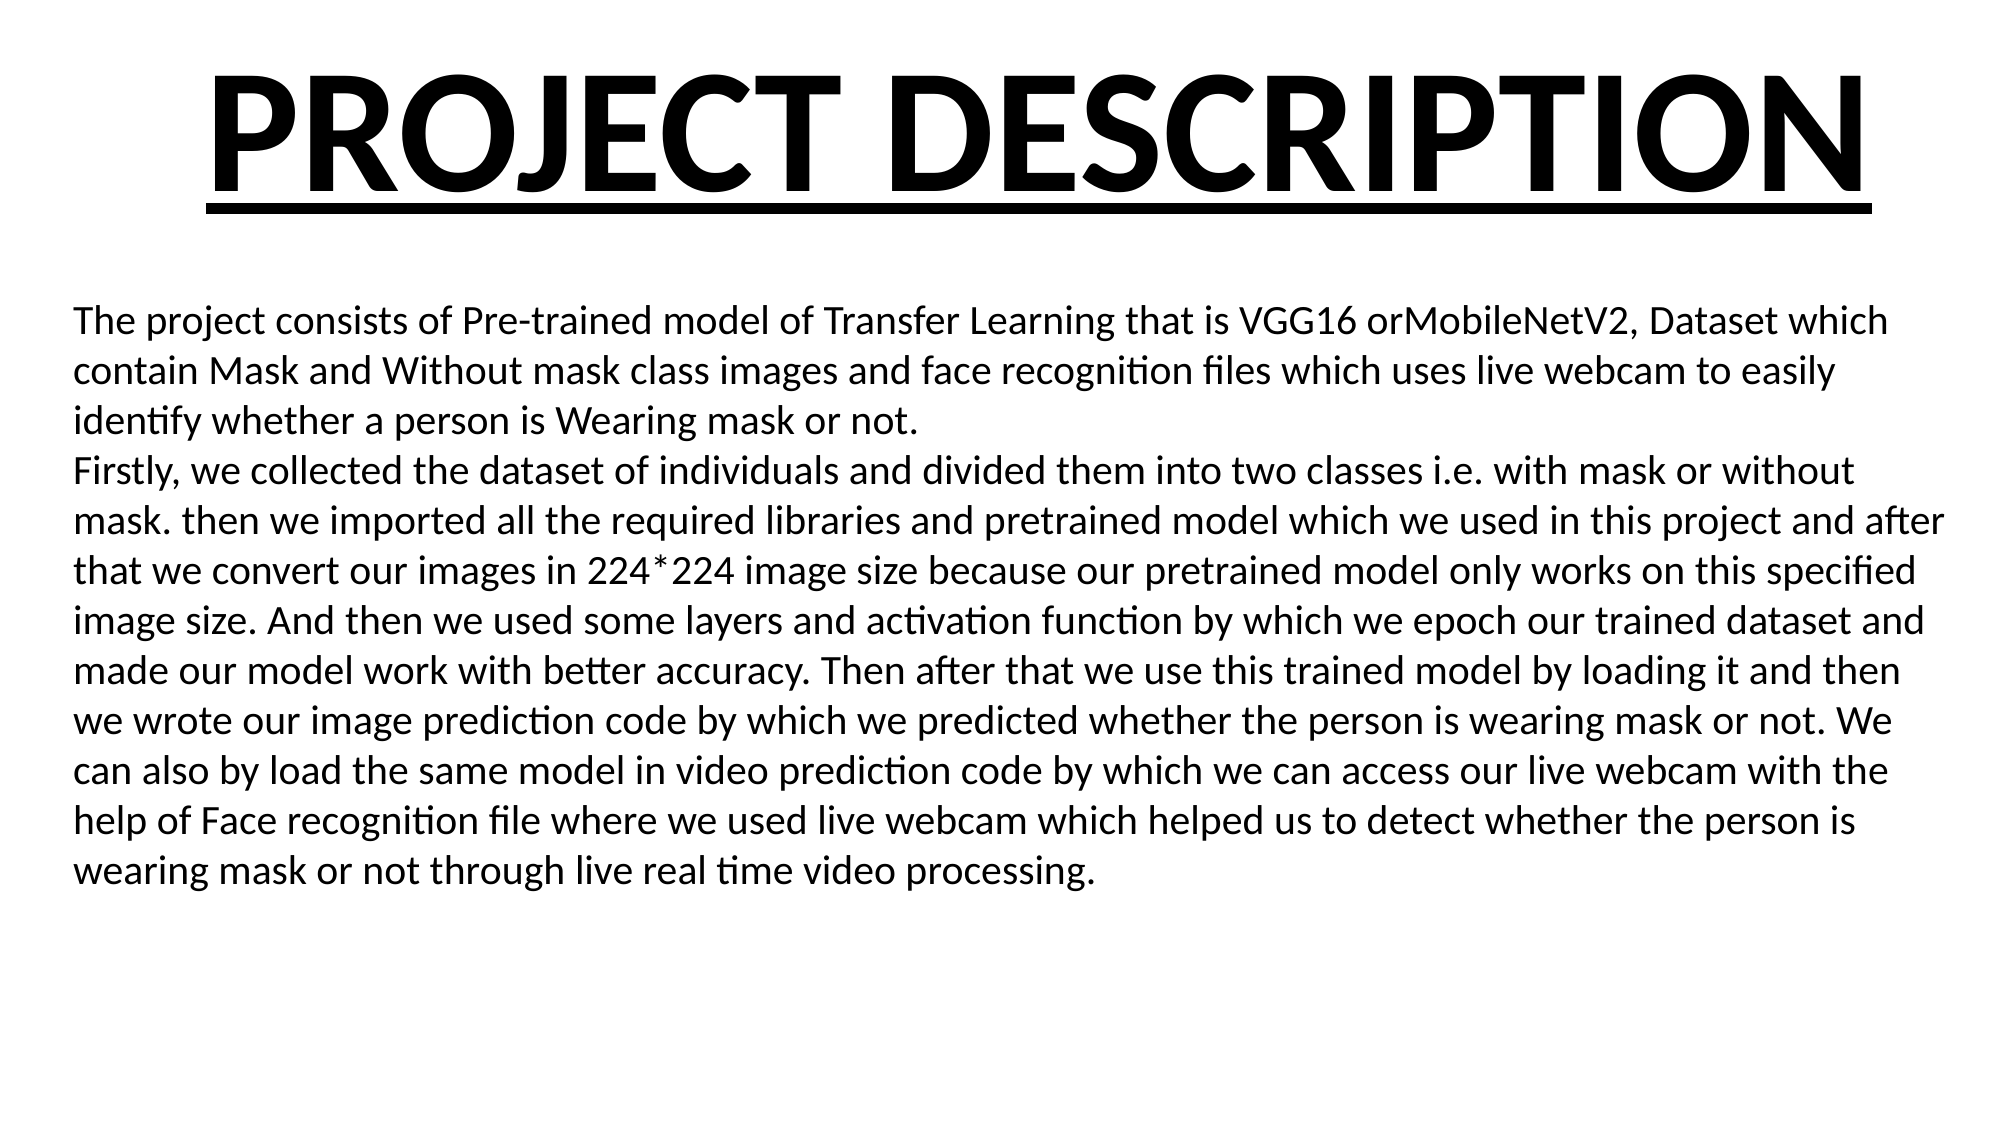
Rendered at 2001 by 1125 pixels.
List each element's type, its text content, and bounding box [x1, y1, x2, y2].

title PROJECT DESCRIPTION [190, 24, 1916, 243]
text_box The project consists of Pre-trained model of Transfer Learning that is VGG16 orMobileNetV2, Dataset which contain Mask and Without mask class images and face recognition files which uses live webcam to easily identify whether a person is Wearing mask or not. Firstly, we collected the dataset of individuals and divided them into two classes i.e. with mask or without mask. then we imported all the required libraries and pretrained model which we used in this project and after that we convert our images in 224*224 image size because our pretrained model only works on this specified image size. And then we used some layers and activation function by which we epoch our trained dataset and made our model work with better accuracy. Then after that we use this trained model by loading it and then we wrote our image prediction code by which we predicted whether the person is wearing mask or not. We can also by load the same model in video prediction code by which we can access our live webcam with the help of Face recognition file where we used live webcam which helped us to detect whether the person is wearing mask or not through live real time video processing. [58, 285, 1962, 953]
